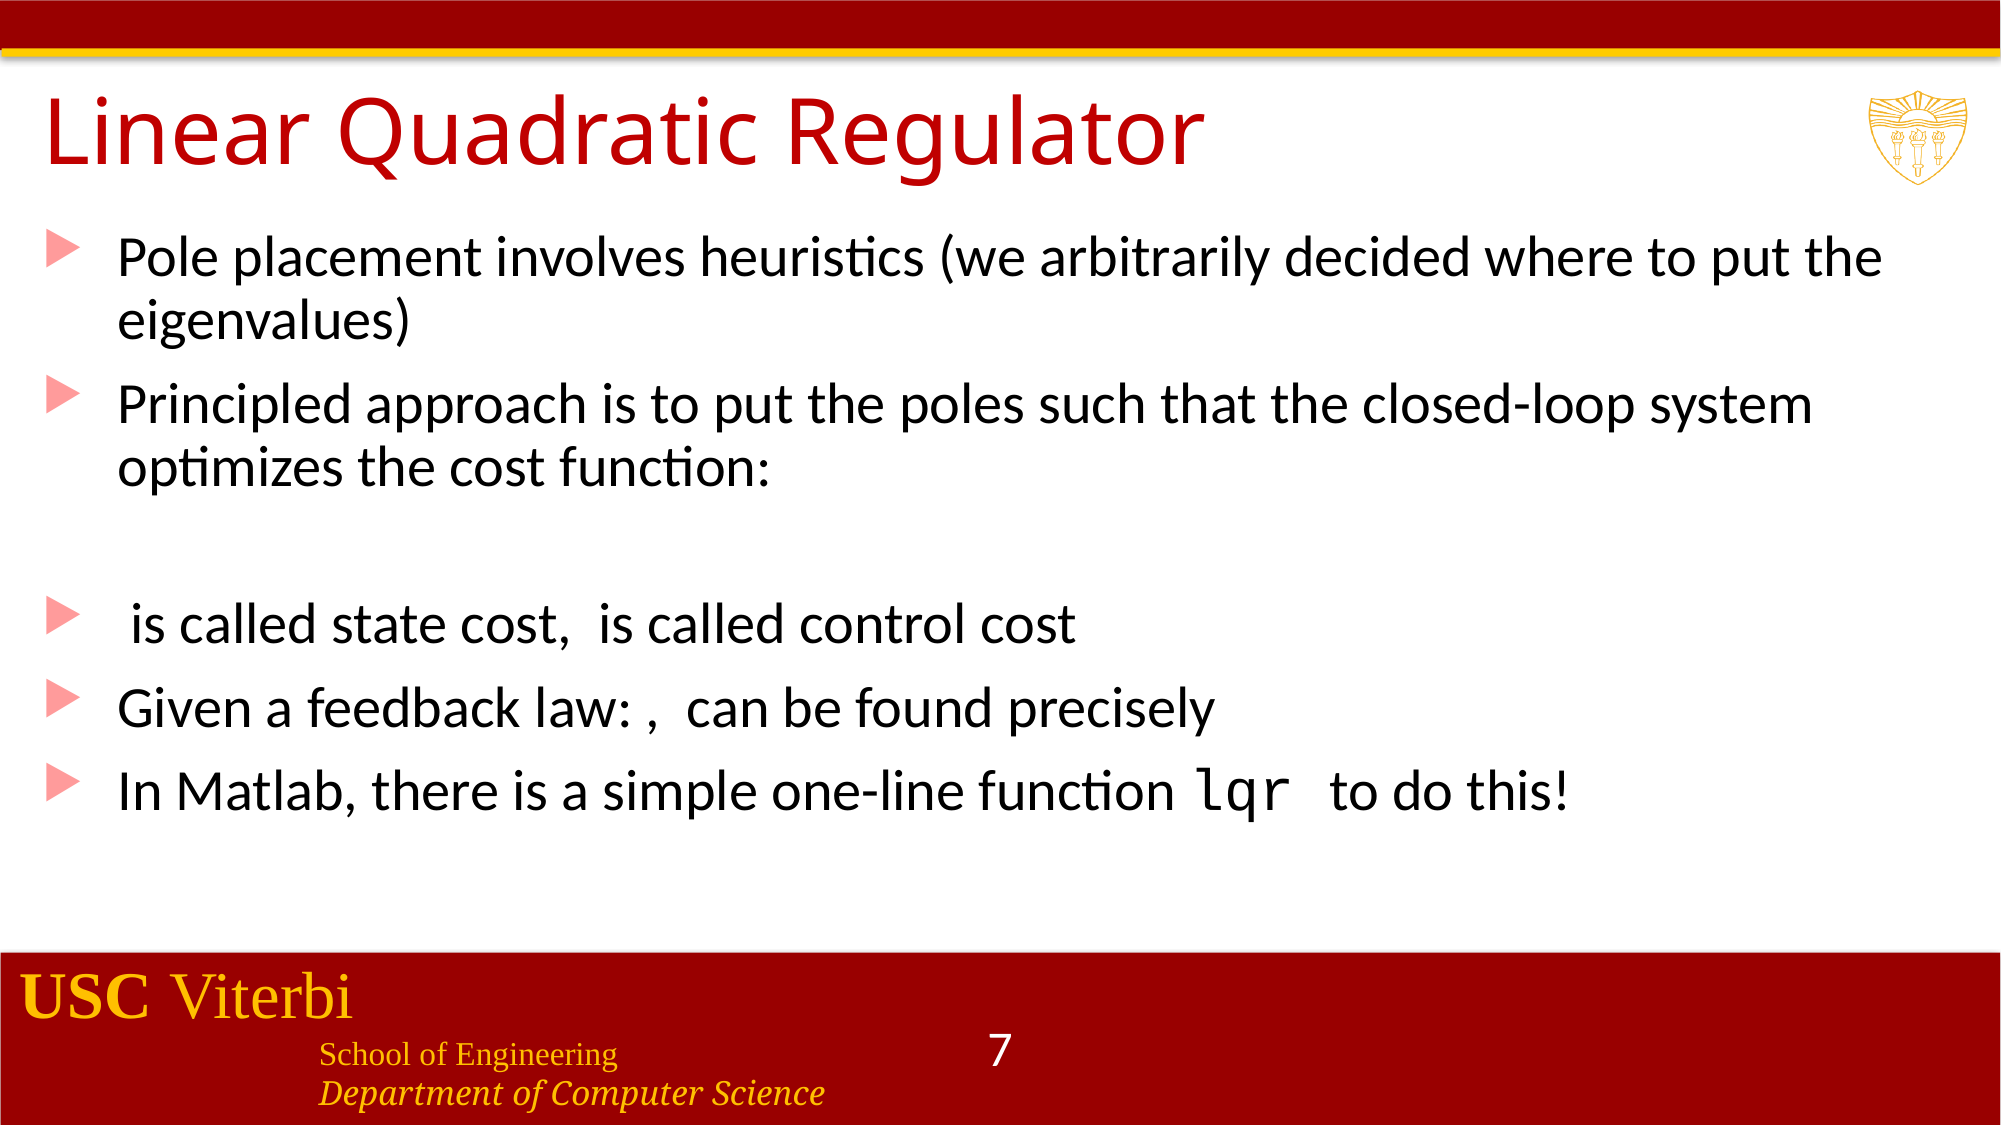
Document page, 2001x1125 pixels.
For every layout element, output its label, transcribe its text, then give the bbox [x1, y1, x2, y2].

slide_number 7 [774, 1016, 1225, 1077]
picture [1836, 76, 2000, 199]
title Linear Quadratic Regulator [27, 70, 1819, 199]
